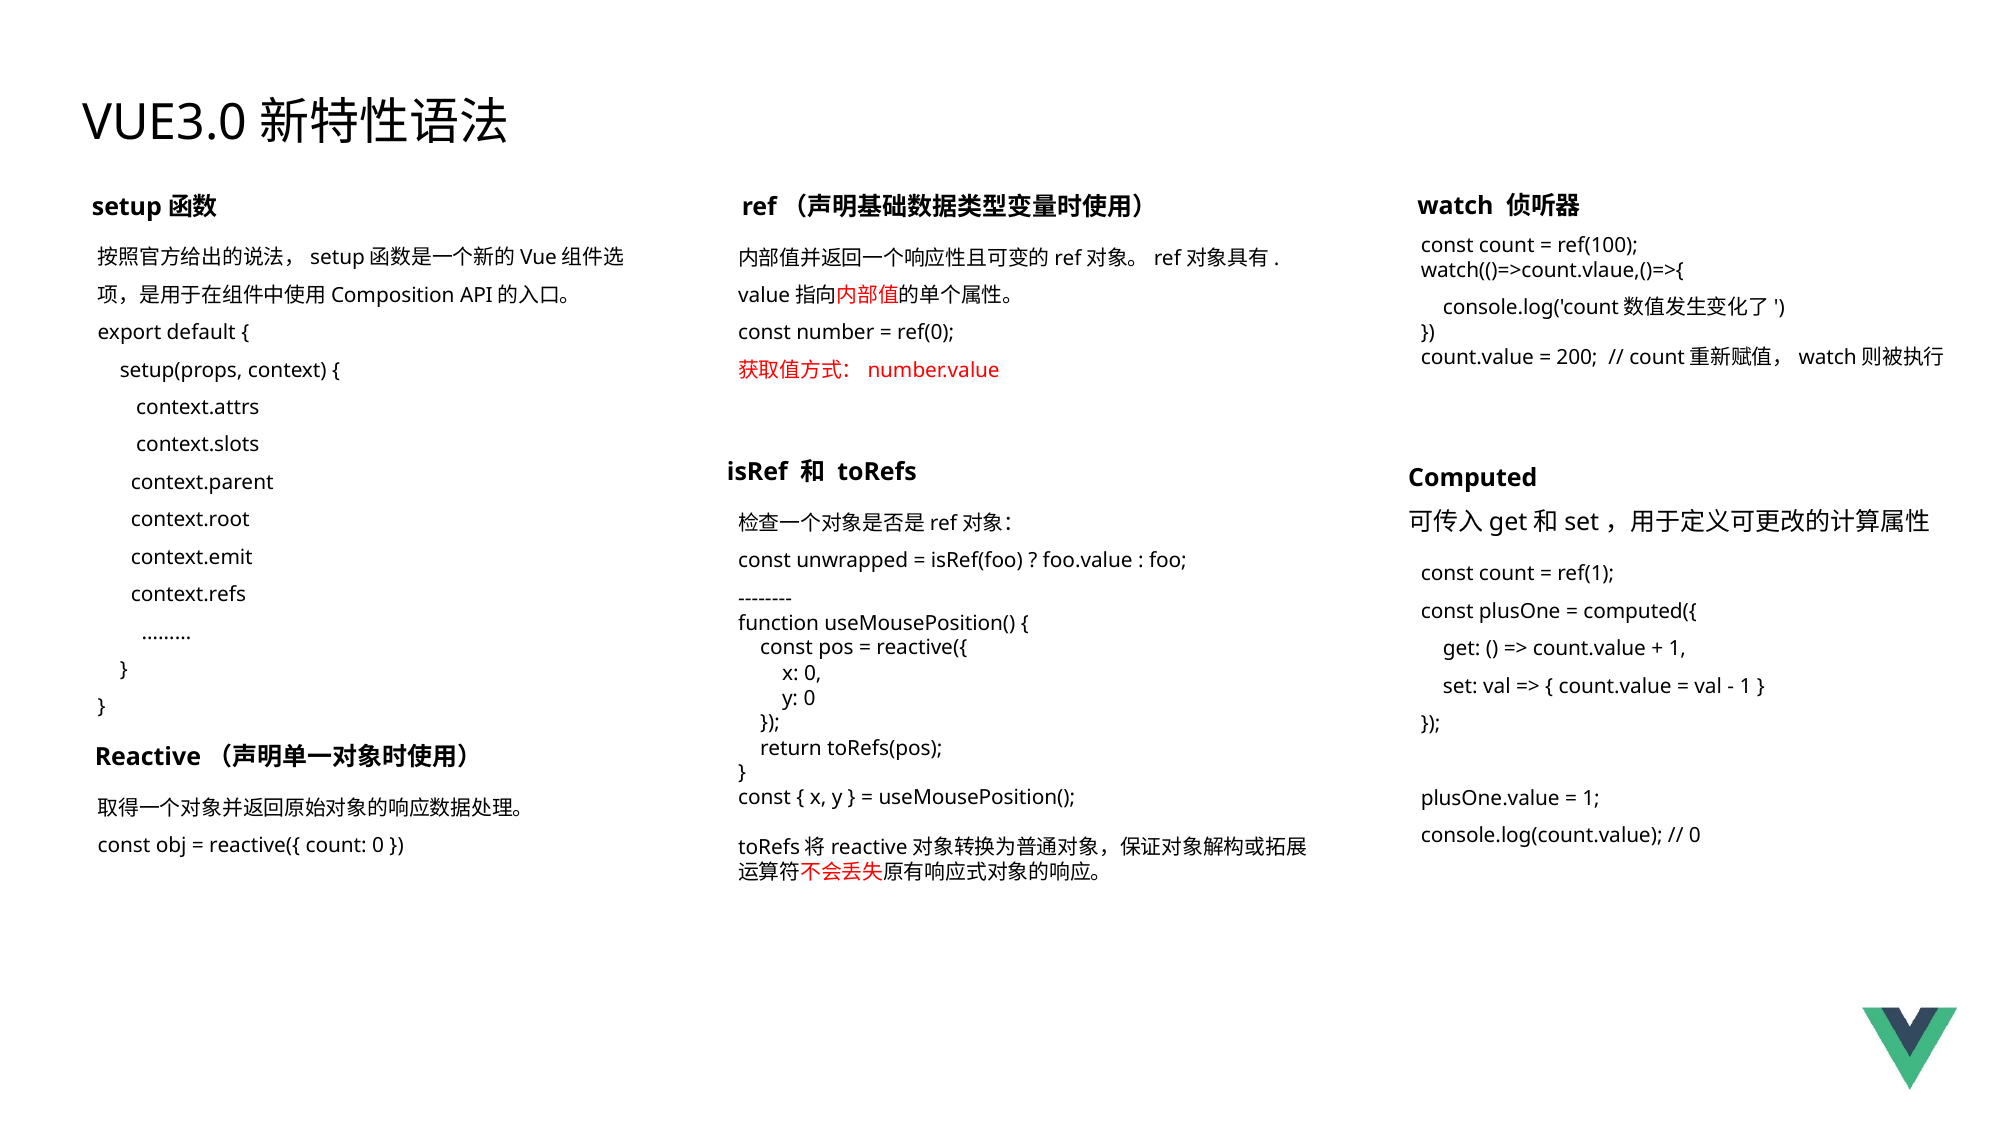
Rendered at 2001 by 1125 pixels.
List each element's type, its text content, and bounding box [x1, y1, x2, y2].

text_box VUE3.0新特性语法 [67, 82, 524, 157]
text_box ref（声明基础数据类型变量时使用） [727, 168, 1173, 224]
text_box 内部值并返回一个响应性且可变的ref对象。ref对象具有.value指向内部值的单个属性。 const number = ref(0); 获取值方式：number.value [723, 224, 1294, 389]
text_box Computed 可传入get和set，用于定义可更改的计算属性 [1393, 438, 1946, 544]
text_box 取得一个对象并返回原始对象的响应数据处理。 const obj = reactive({ count: 0 }) [83, 774, 808, 902]
text_box Reactive（声明单一对象时使用） [80, 717, 498, 778]
text_box 按照官方给出的说法，setup函数是一个新的Vue组件选项，是用于在组件中使用Composition API的入口。 export default { setup(props, context) { context.attrs context.slots context.parent context.root context.emit context.refs ……… } } [82, 223, 654, 763]
picture [1862, 1001, 1957, 1096]
text_box const count = ref(1); const plusOne = computed({ get: () => count.value + 1, set: val => { count.value = val - 1 } }); plusOne.value = 1; console.log(count.value); // 0 [1406, 540, 1972, 855]
text_box setup函数 [77, 168, 233, 228]
text_box isRef 和 toRefs [712, 432, 932, 493]
text_box const count = ref(100); watch(()=>count.vlaue,()=>{ console.log('count数值发生变化了') }) count.value = 200; // count重新赋值，watch则被执行 [1406, 223, 1972, 377]
text_box 检查一个对象是否是ref对象： const unwrapped = isRef(foo) ? foo.value : foo; -------- function useMousePosition() { const pos = reactive({ x: 0, y: 0 }); return toRefs(pos); } const { x, y } = useMousePosition(); toRefs将reactive对象转换为普通对象，保证对象解构或拓展运算符不会丢失原有响应式对象的响应。 [723, 489, 1322, 892]
text_box watch 侦听器 [1402, 167, 1596, 228]
